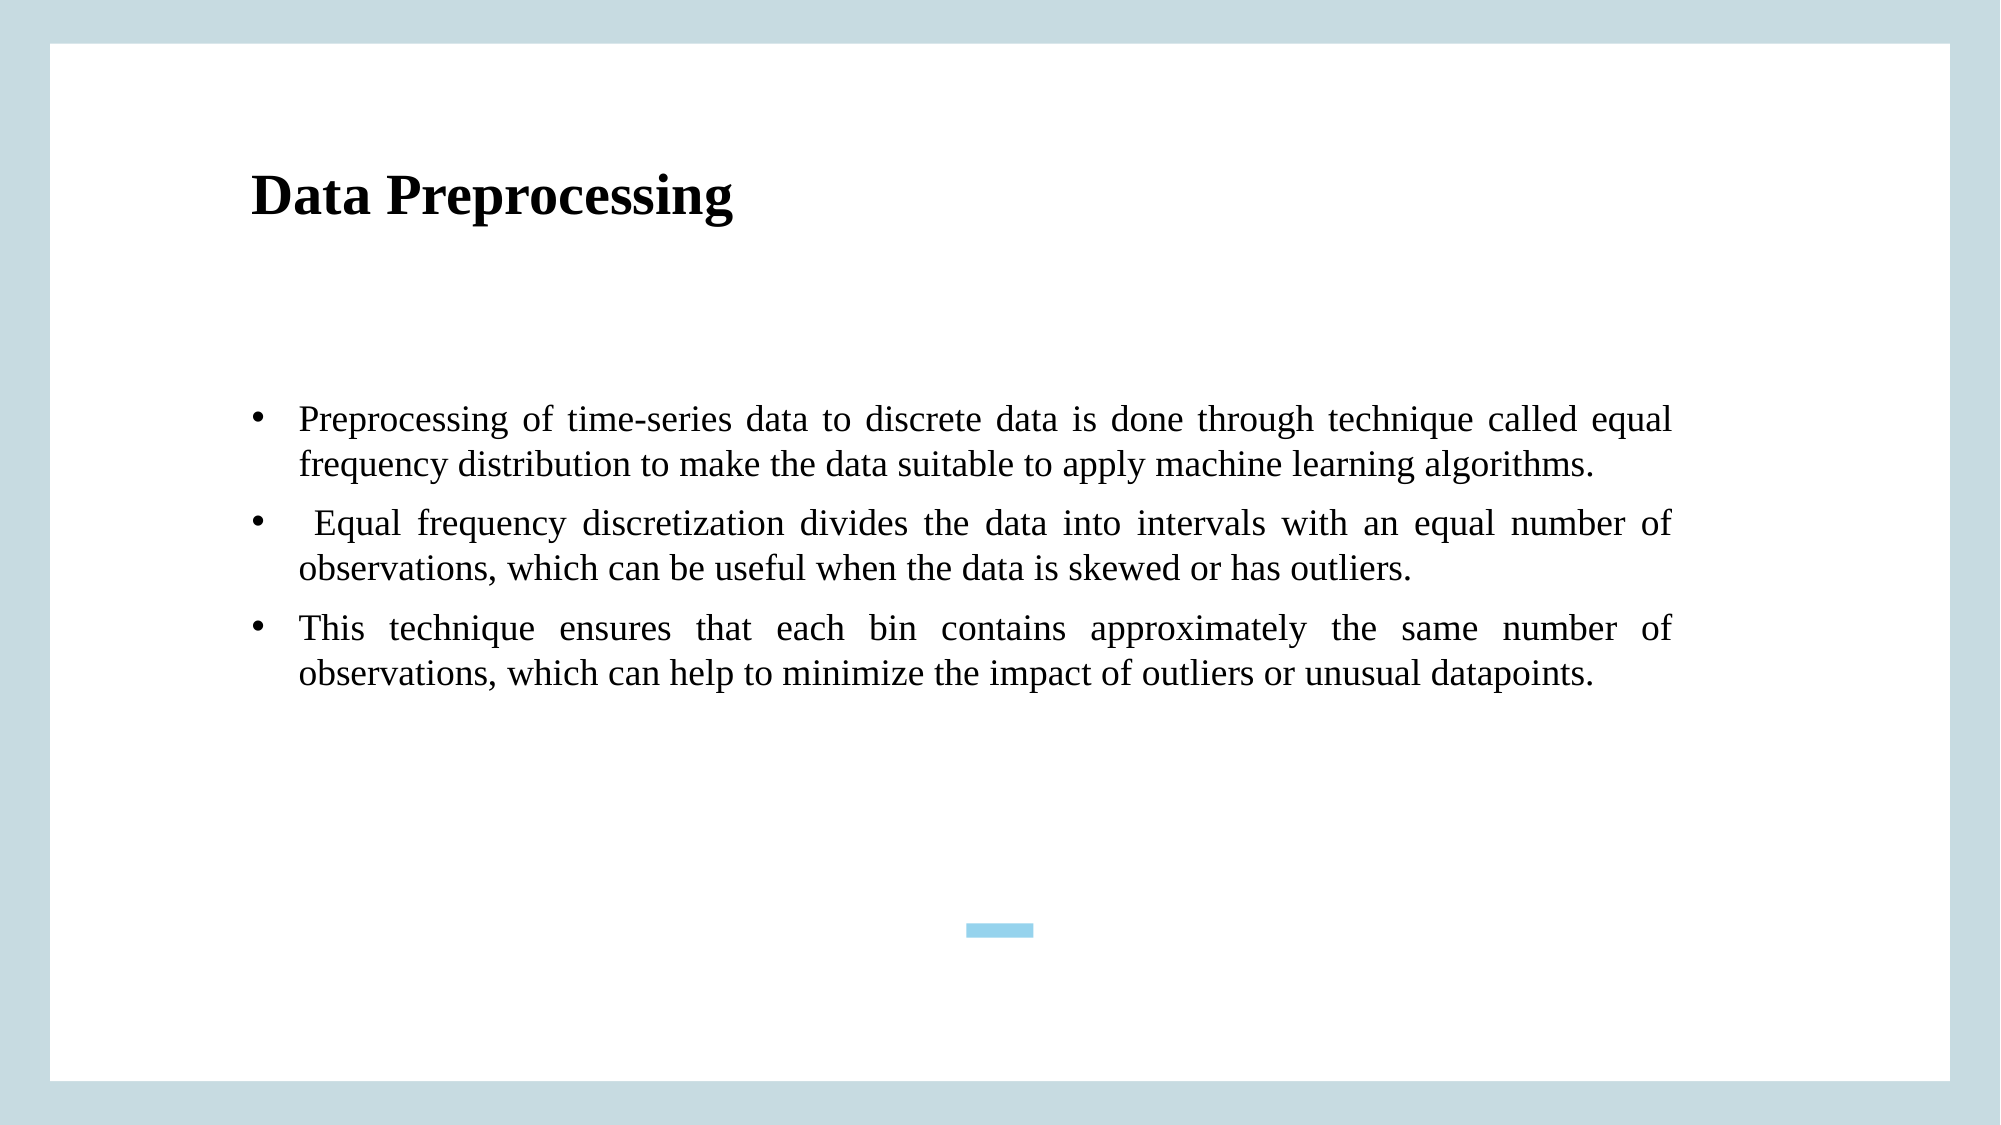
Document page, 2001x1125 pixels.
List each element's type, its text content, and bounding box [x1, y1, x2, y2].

text_box Data Preprocessing [236, 148, 1565, 234]
text_box Preprocessing of time-series data to discrete data is done through technique called equal frequency distribution to make the data suitable to apply machine learning algorithms. Equal frequency discretization divides the data into intervals with an equal number of observations, which can be useful when the data is skewed or has outliers. This technique ensures that each bin contains approximately the same number of observations, which can help to minimize the impact of outliers or unusual datapoints. [236, 326, 1723, 700]
